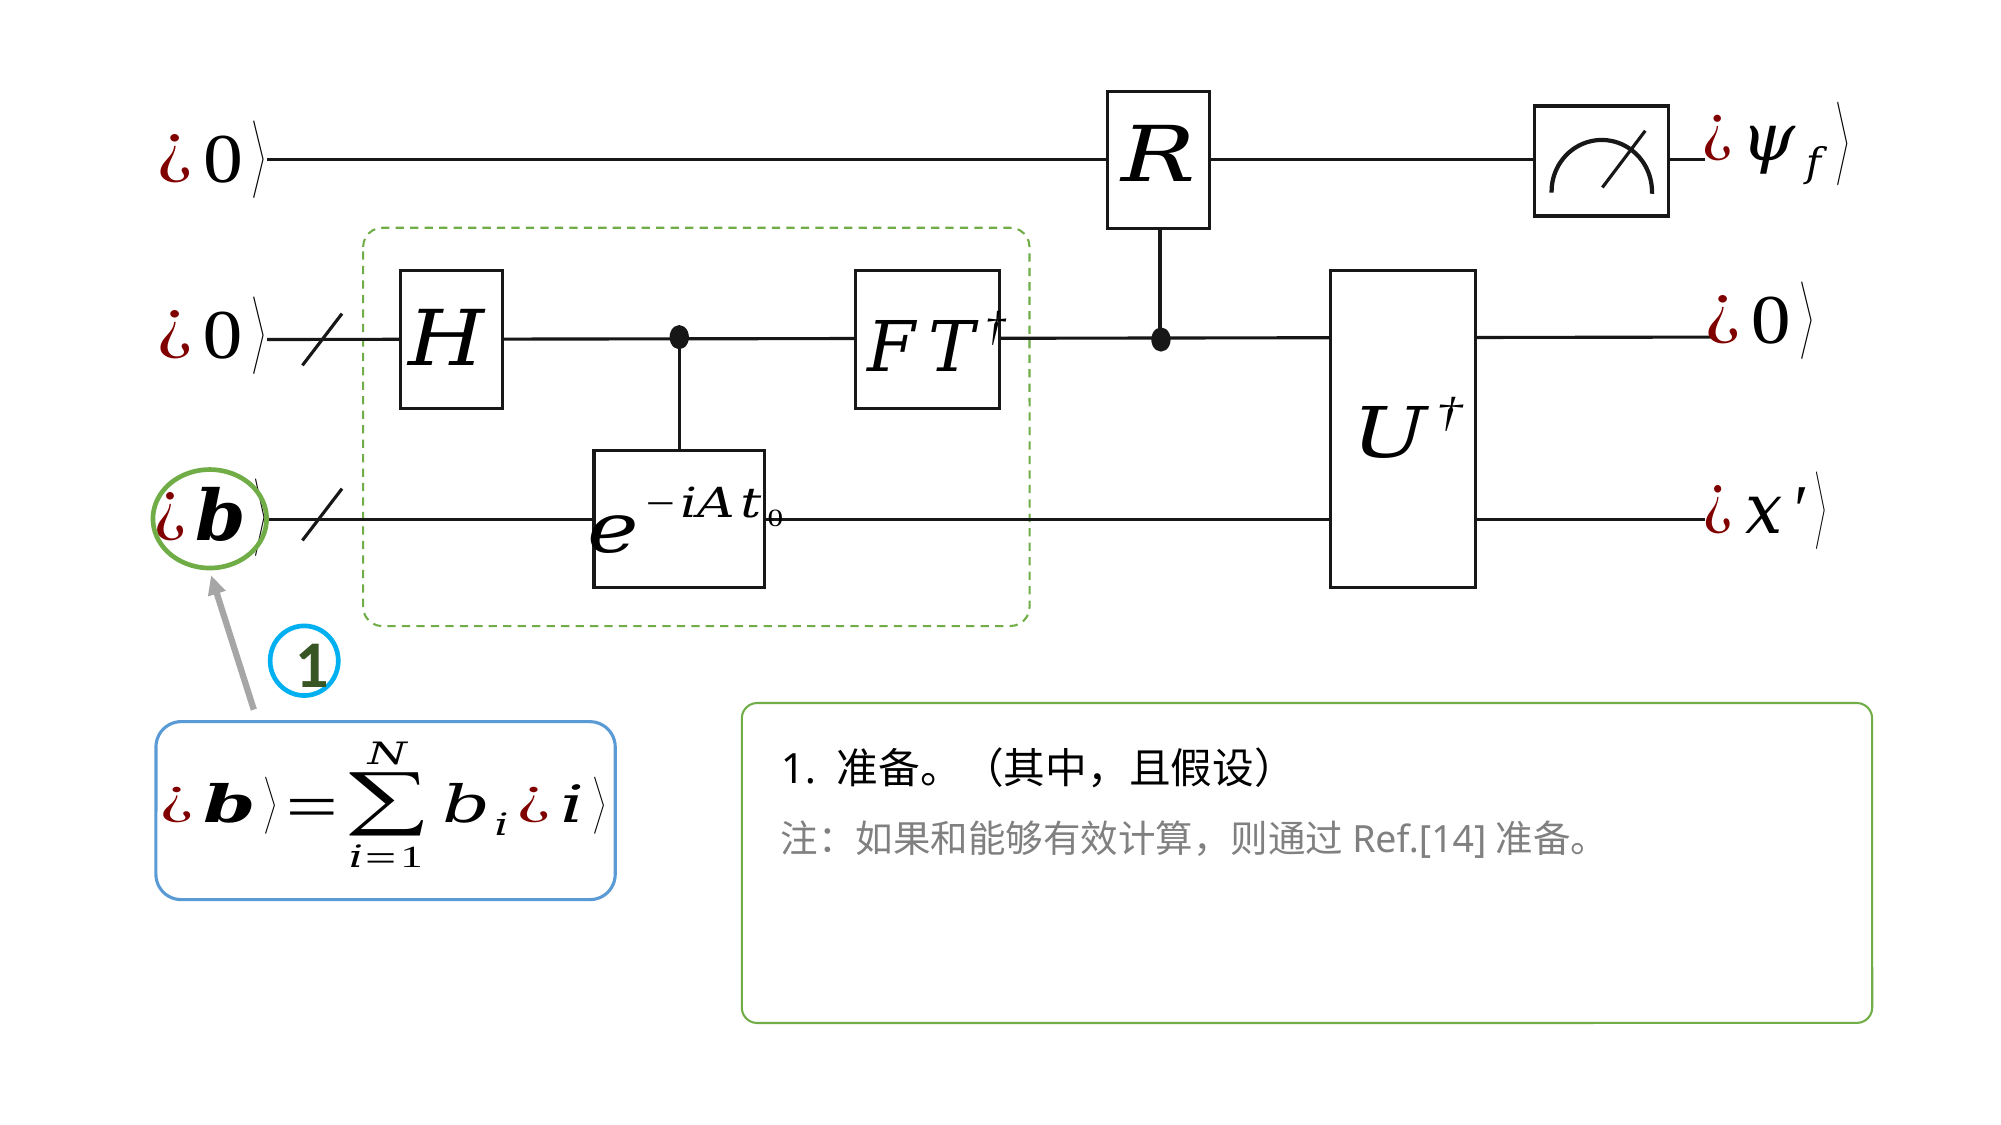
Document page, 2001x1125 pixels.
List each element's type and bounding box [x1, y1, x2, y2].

text_box [149, 91, 1851, 627]
text_box [152, 469, 1881, 1023]
